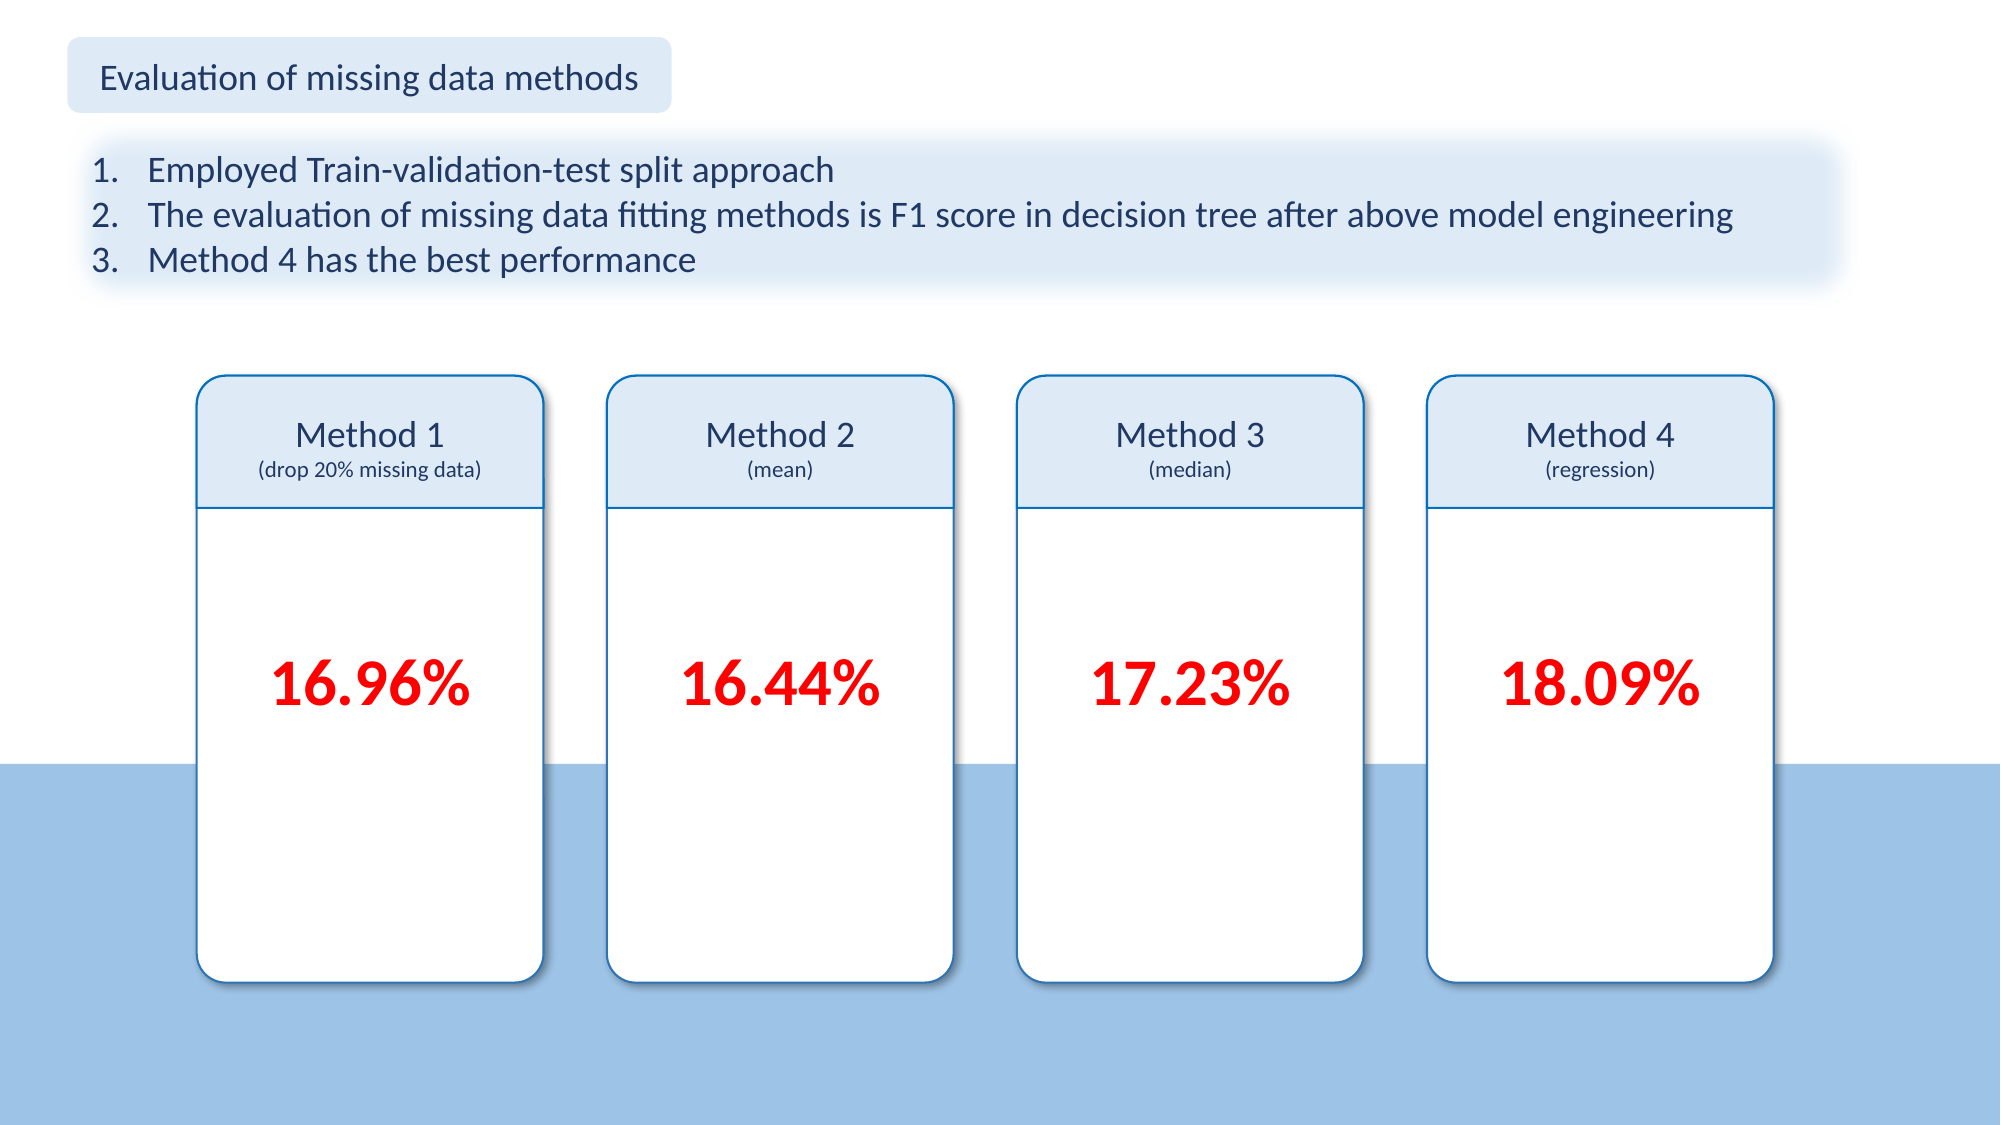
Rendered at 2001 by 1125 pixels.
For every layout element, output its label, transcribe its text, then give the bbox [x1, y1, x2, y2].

text_box 16.96% [195, 509, 545, 984]
text_box [0, 763, 2000, 1125]
text_box Evaluation of missing data methods [66, 35, 673, 114]
text_box Method 3 (median) [1015, 374, 1365, 509]
text_box Method 4 (regression) [1425, 374, 1775, 509]
text_box 17.23% [1015, 509, 1365, 984]
text_box Employed Train-validation-test split approach The evaluation of missing data fitting methods is F1 score in decision tree after above model engineering Method 4 has the best performance [102, 154, 1826, 273]
text_box Method 1 (drop 20% missing data) [195, 374, 545, 509]
text_box 16.44% [605, 509, 955, 984]
text_box 18.09% [1425, 509, 1775, 984]
text_box Method 2 (mean) [605, 374, 955, 509]
